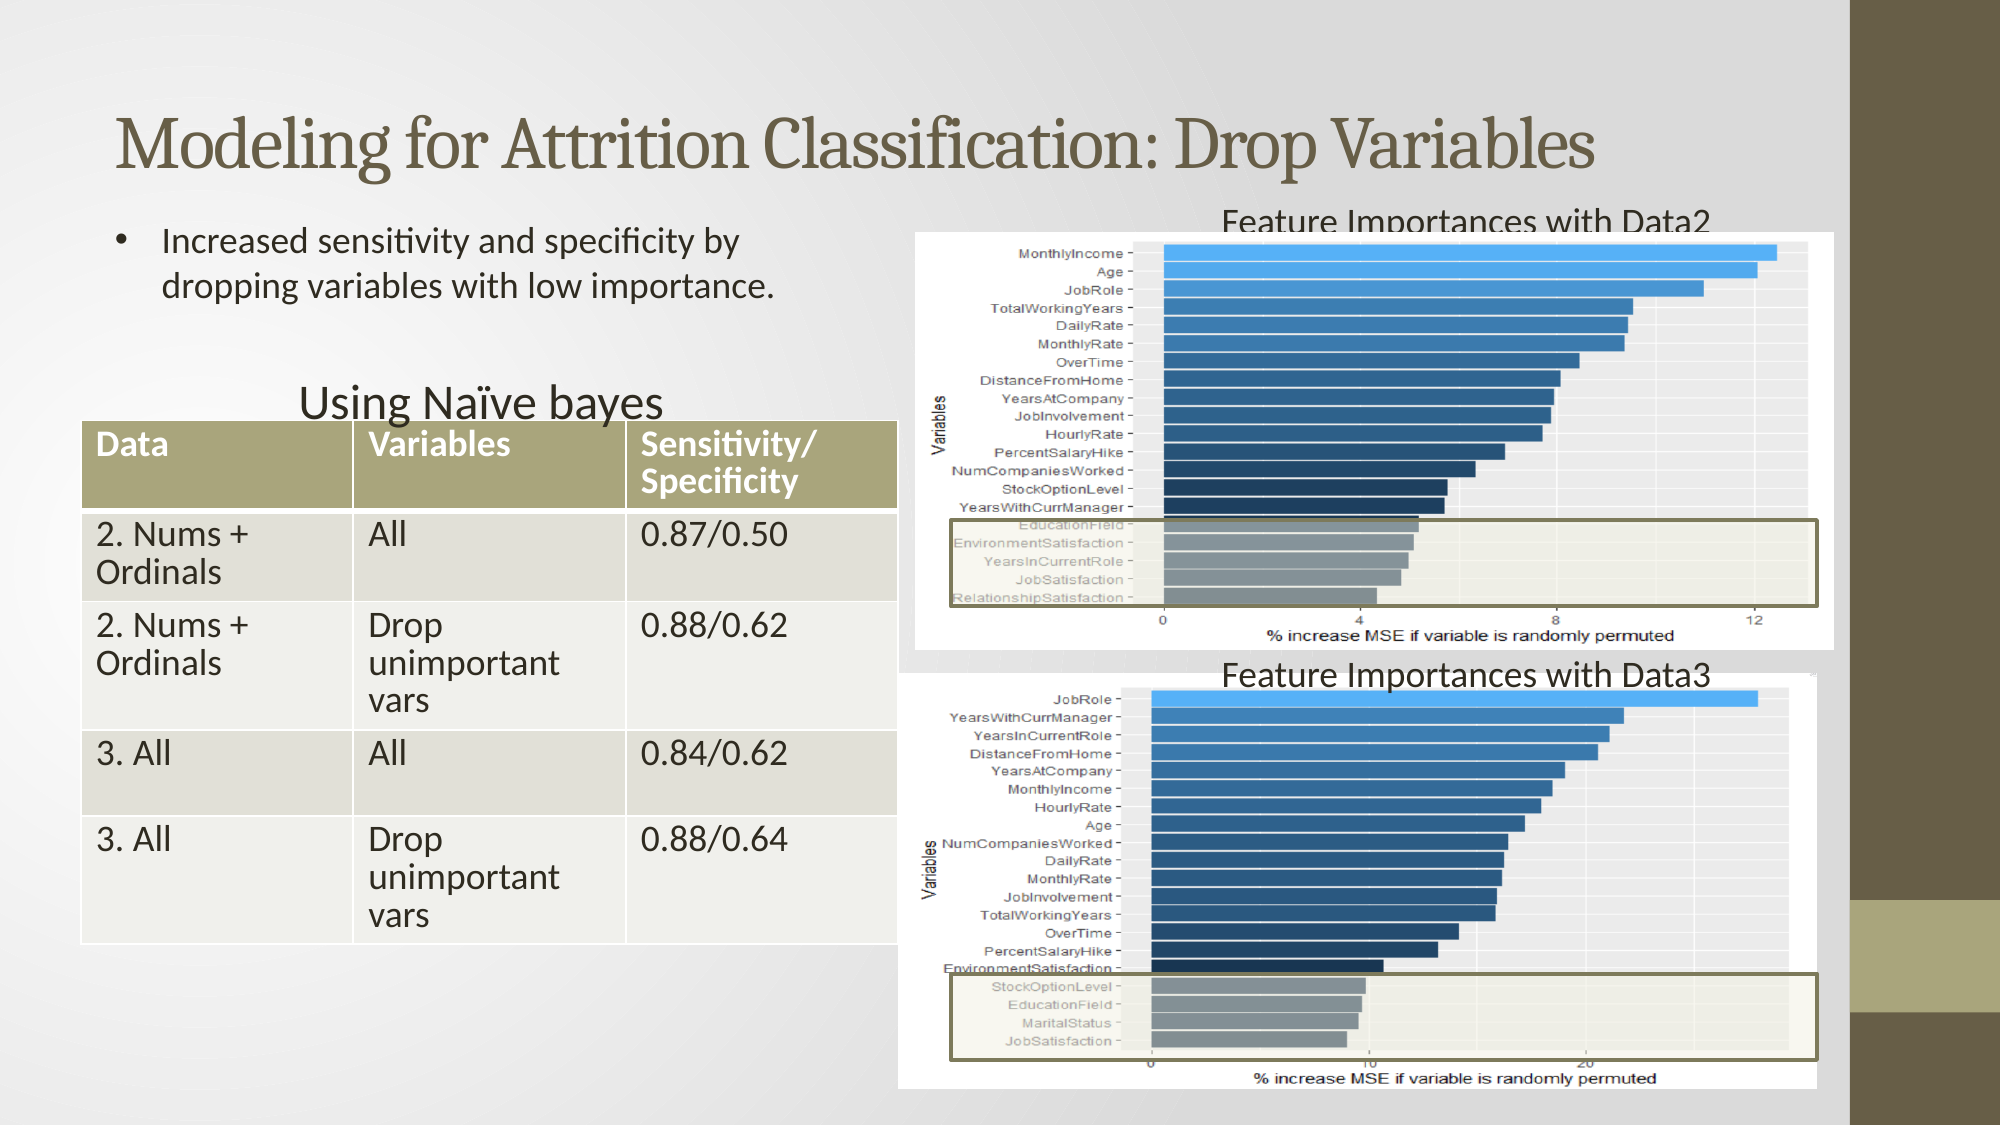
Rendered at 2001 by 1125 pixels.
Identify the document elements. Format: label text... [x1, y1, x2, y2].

table_cell 2. Nums + Ordinals [82, 514, 352, 601]
table_cell 3. All [82, 817, 352, 943]
picture [897, 672, 1818, 1089]
table_header Data [82, 421, 352, 508]
table_cell 0.84/0.62 [627, 731, 895, 815]
text_box Increased sensitivity and specificity by dropping variables with low importance. [99, 208, 891, 313]
text_box Feature Importances with Data3 [1206, 656, 1727, 665]
table_cell 0.87/0.50 [627, 514, 897, 601]
picture [914, 231, 1835, 650]
text_box Feature Importances with Data2 [1206, 189, 1727, 225]
table_cell All [354, 514, 625, 601]
table_cell 0.88/0.64 [627, 817, 895, 943]
table_cell 3. All [82, 731, 352, 815]
table_cell Drop unimportant vars [354, 817, 625, 943]
table_cell All [354, 731, 625, 815]
text_box Using Naïve bayes [283, 361, 680, 437]
table_cell 2. Nums + Ordinals [82, 602, 352, 729]
title Modeling for Attrition Classification: Drop Variables [99, 45, 1767, 233]
table_cell Drop unimportant vars [354, 602, 625, 729]
table_header Sensitivity/Specificity [627, 421, 897, 508]
table_header Variables [354, 437, 625, 508]
table_cell 0.88/0.62 [627, 602, 897, 729]
